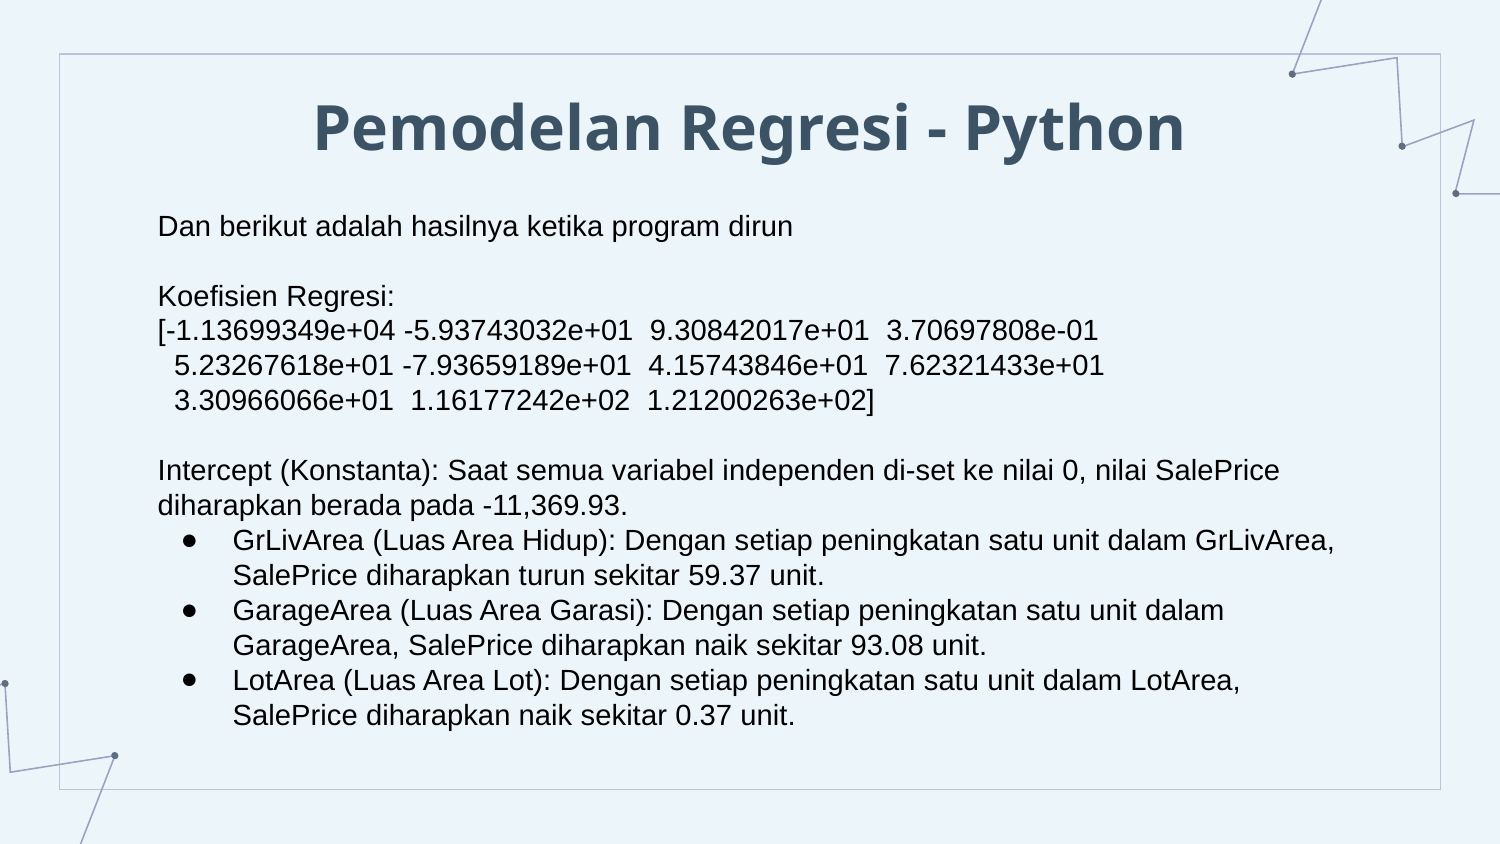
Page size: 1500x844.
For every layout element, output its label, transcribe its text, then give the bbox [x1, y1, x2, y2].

title Pemodelan Regresi - Python [118, 72, 1382, 167]
text_box Dan berikut adalah hasilnya ketika program dirun Koefisien Regresi: [-1.13699349e+04 -5.93743032e+01 9.30842017e+01 3.70697808e-01 5.23267618e+01 -7.93659189e+01 4.15743846e+01 7.62321433e+01 3.30966066e+01 1.16177242e+02 1.21200263e+02] Intercept (Konstanta): Saat semua variabel independen di-set ke nilai 0, nilai SalePrice diharapkan berada pada -11,369.93. GrLivArea (Luas Area Hidup): Dengan setiap peningkatan satu unit dalam GrLivArea, SalePrice diharapkan turun sekitar 59.37 unit. GarageArea (Luas Area Garasi): Dengan setiap peningkatan satu unit dalam GarageArea, SalePrice diharapkan naik sekitar 93.08 unit. LotArea (Luas Area Lot): Dengan setiap peningkatan satu unit dalam LotArea, SalePrice diharapkan naik sekitar 0.37 unit. [142, 191, 1358, 747]
